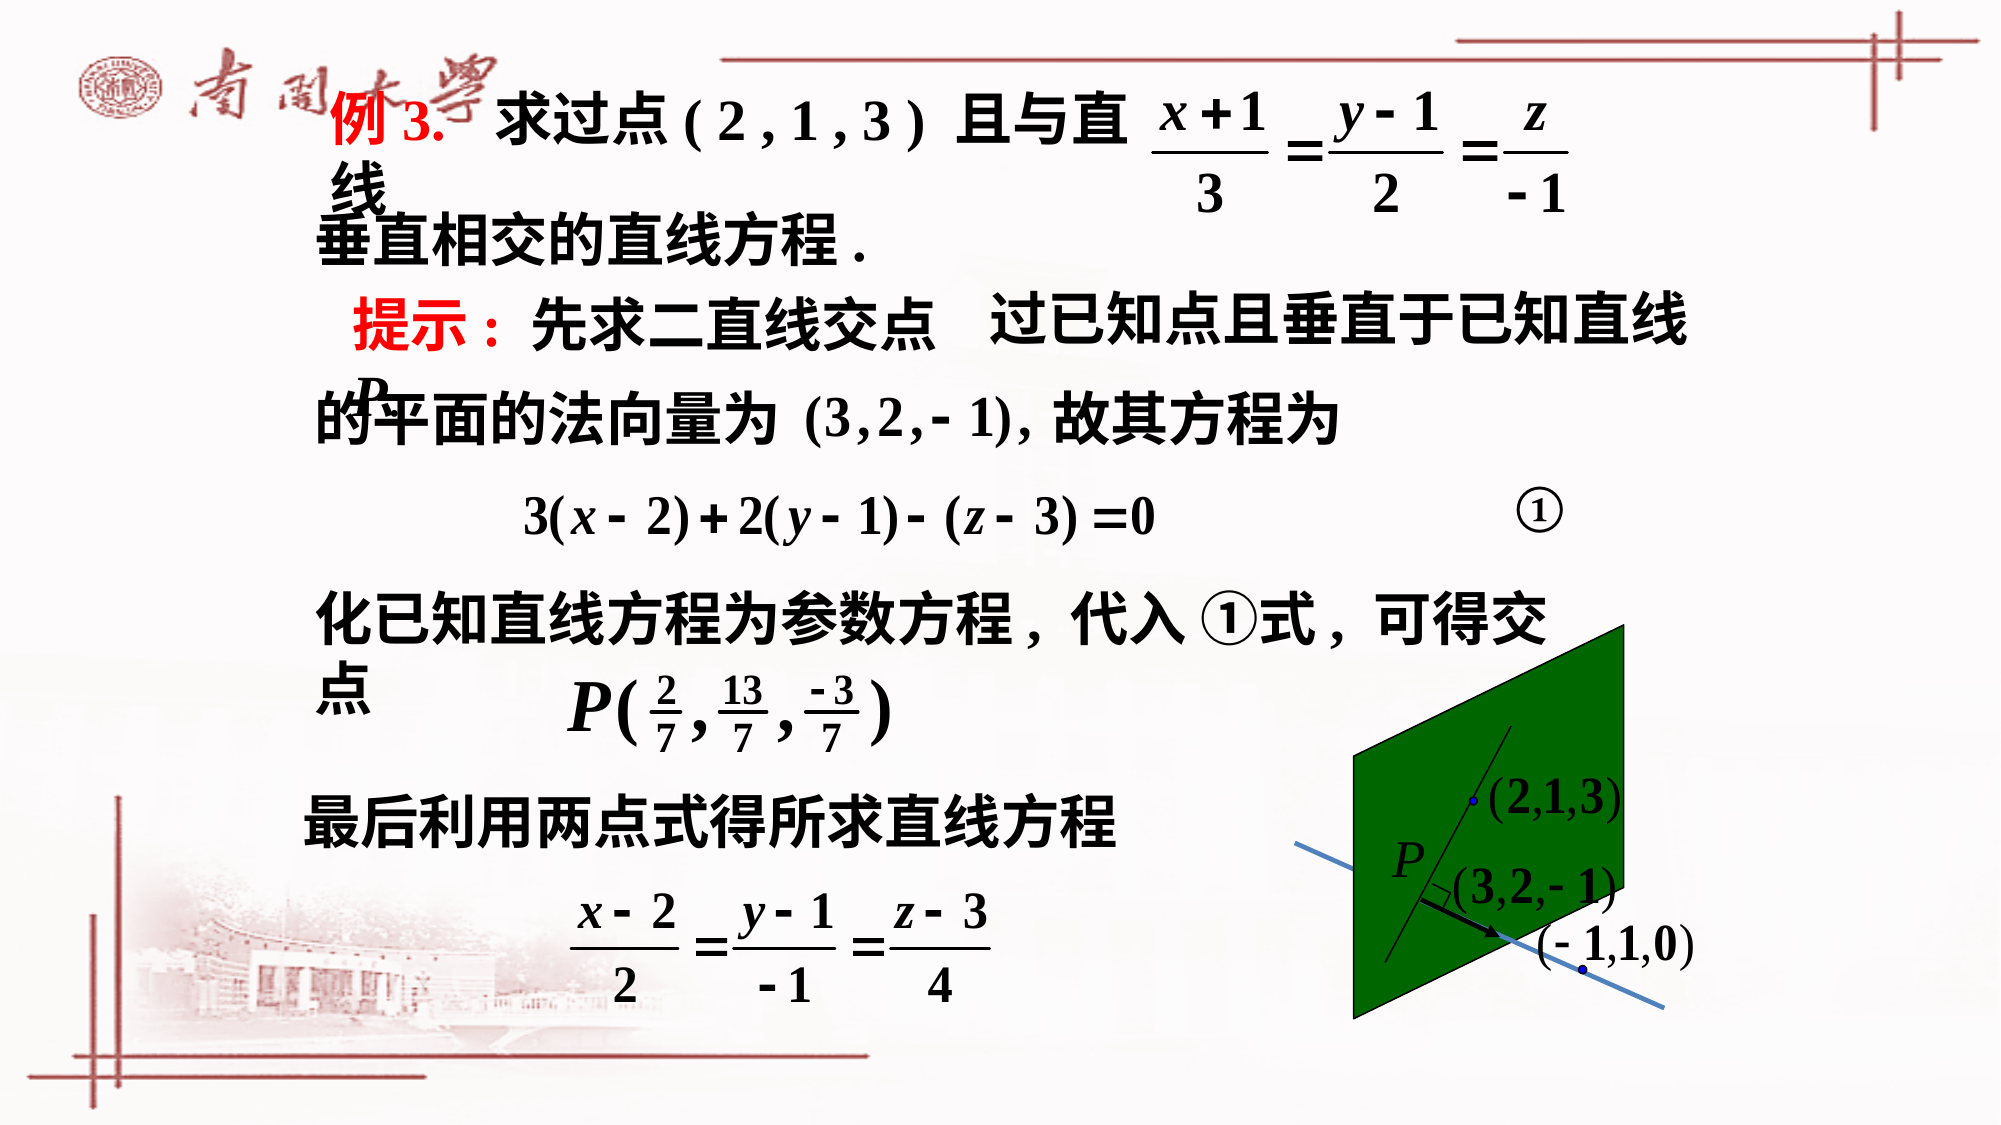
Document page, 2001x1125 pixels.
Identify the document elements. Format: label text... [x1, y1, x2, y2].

text_box 化已知直线方程为参数方程, 代入 ①式, 可得交点 [299, 574, 1588, 730]
text_box [1353, 624, 1624, 1019]
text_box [515, 483, 1166, 559]
text_box 故其方程为 [1037, 375, 1425, 460]
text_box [1449, 862, 1620, 920]
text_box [1142, 71, 1580, 227]
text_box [553, 656, 905, 770]
text_box 的平面的法向量为 [299, 375, 825, 460]
text_box [1482, 929, 1501, 938]
text_box 垂直相交的直线方程. [300, 196, 920, 281]
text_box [1533, 918, 1699, 976]
text_box [1432, 883, 1444, 911]
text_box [1469, 771, 1625, 829]
text_box 过已知点且垂直于已知直线 [974, 275, 1725, 360]
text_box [797, 383, 1042, 462]
text_box ① [1500, 462, 1625, 548]
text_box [1387, 837, 1427, 881]
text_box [562, 874, 1001, 1016]
text_box 最后利用两点式得所求直线方程 [287, 777, 1263, 863]
text_box 提示: 先求二直线交点 P. [337, 281, 1013, 382]
title 例3. 求过点( 2 , 1 , 3 ) 且与直线 [314, 95, 1137, 209]
